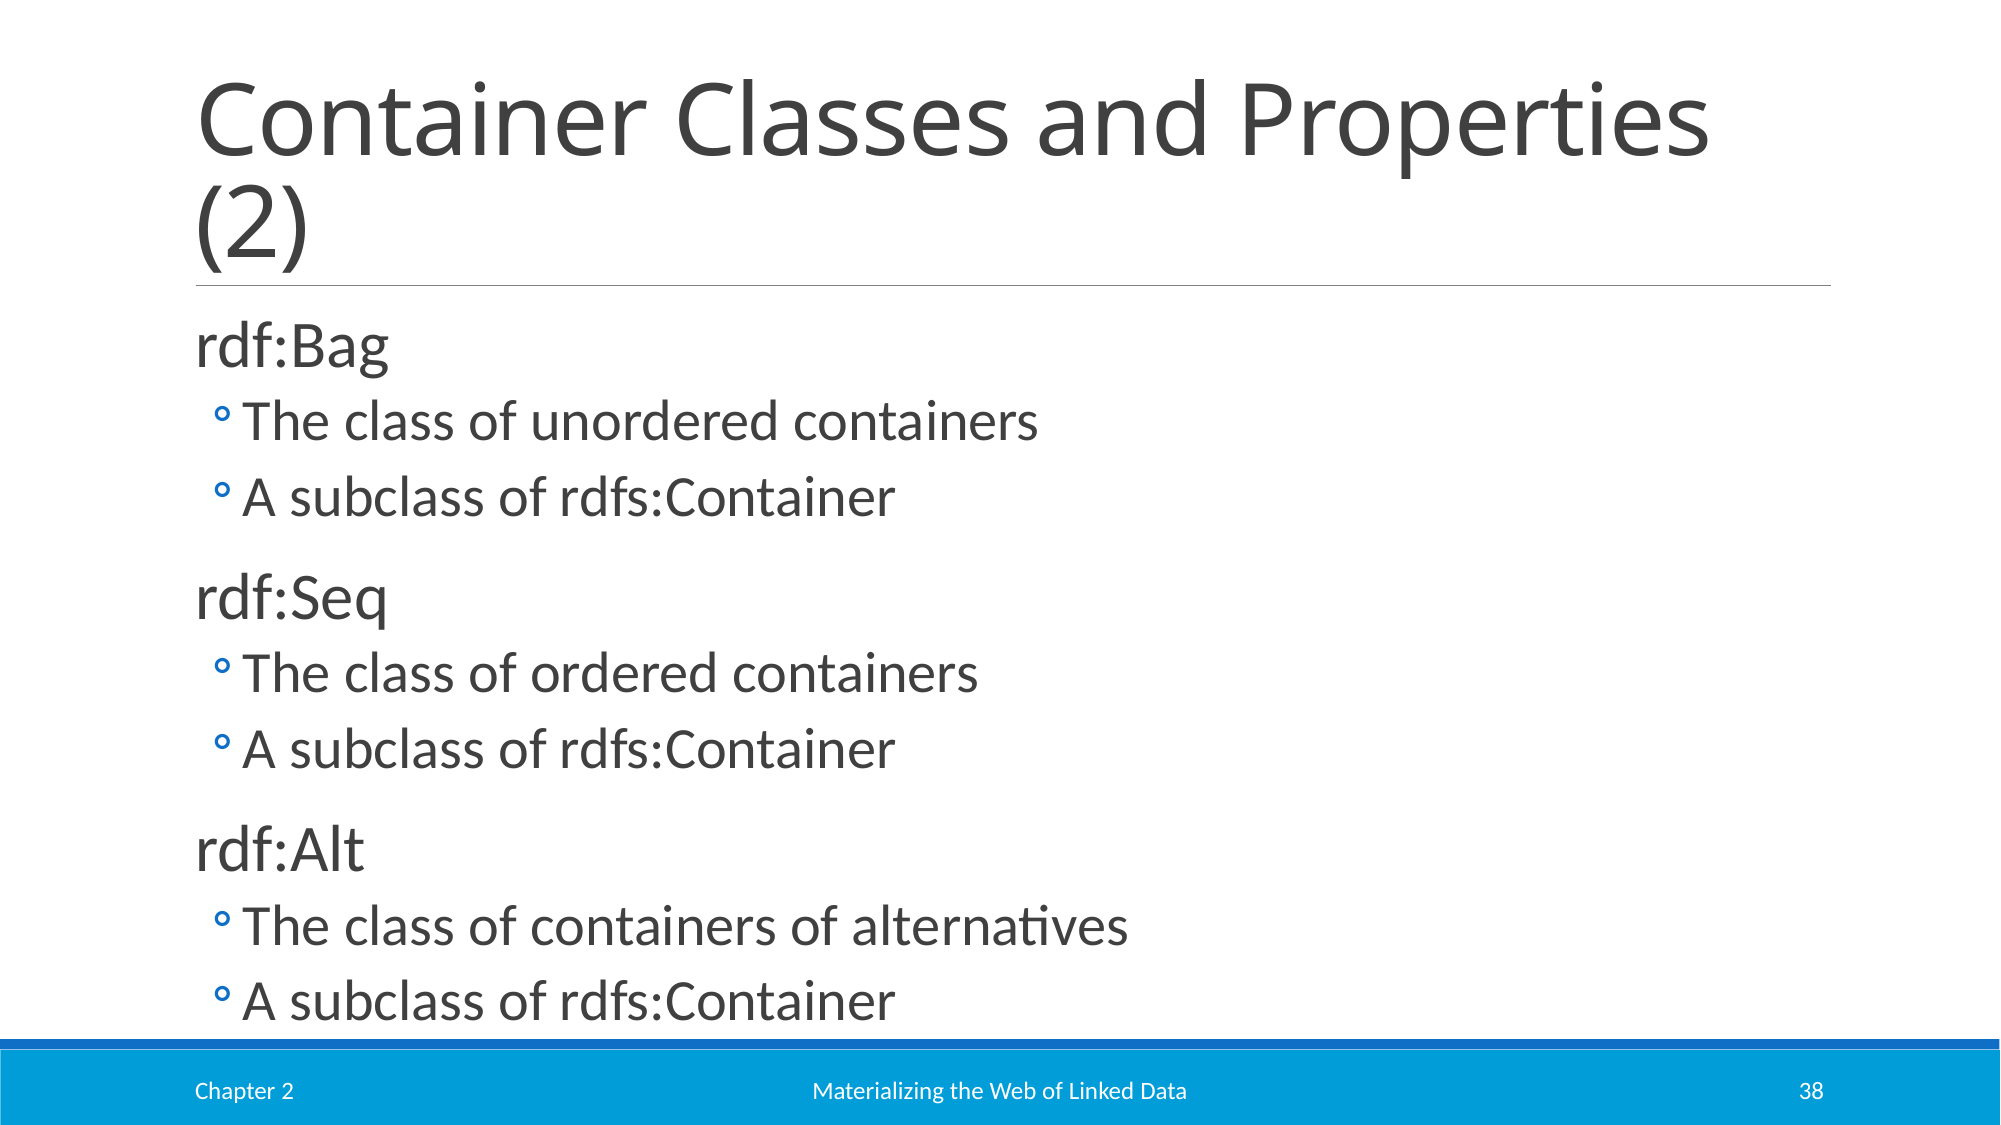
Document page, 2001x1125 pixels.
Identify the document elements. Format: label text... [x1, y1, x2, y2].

title Container Classes and Properties (2) [180, 47, 1830, 285]
slide_number 38 [1624, 1059, 1840, 1120]
footer Materializing the Web of Linked Data [604, 1059, 1396, 1120]
list rdf:Bag The class of unordered containers A subclass of rdfs:Container rdf:Seq The class of ordered containers A subclass of rdfs:Container rdf:Alt The class of containers of alternatives A subclass of rdfs:Container [180, 302, 1830, 963]
slide_number Chapter 2 [180, 1059, 586, 1120]
